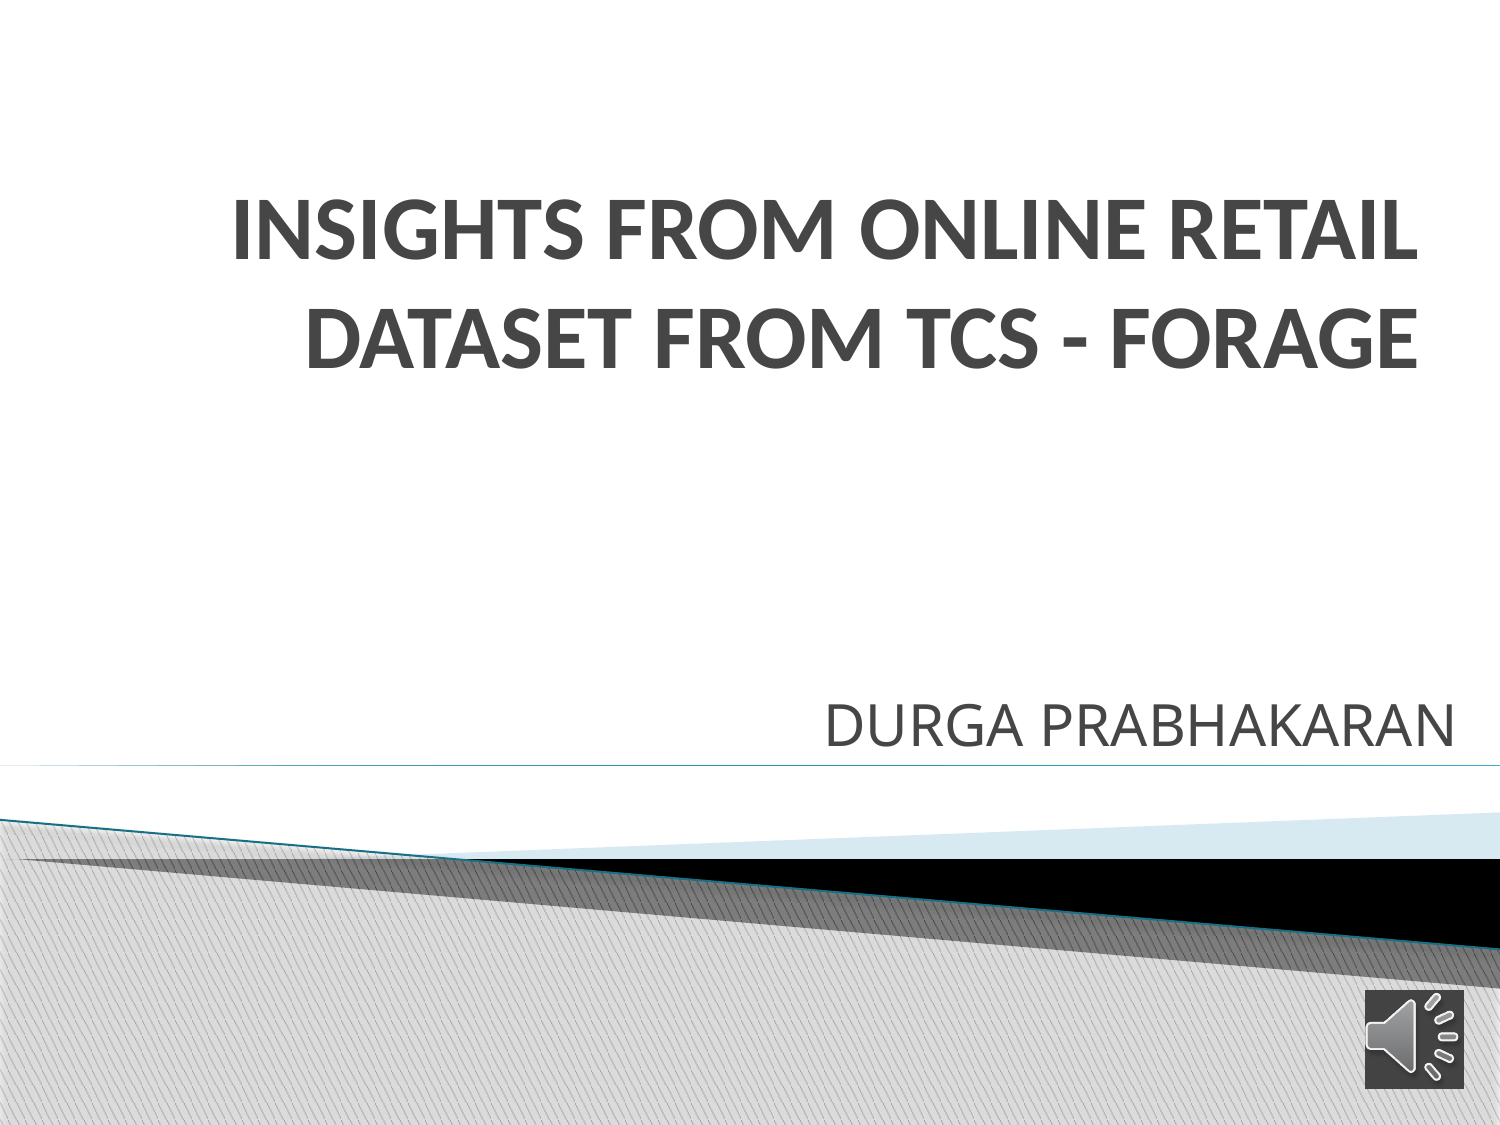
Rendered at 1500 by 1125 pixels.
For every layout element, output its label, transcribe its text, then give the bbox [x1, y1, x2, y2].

picture [1364, 989, 1465, 1090]
subtitle DURGA PRABHAKARAN [407, 680, 1476, 735]
picture [5, 859, 1500, 989]
title INSIGHTS FROM ONLINE RETAIL DATASET FROM TCS - FORAGE [17, 160, 1436, 504]
